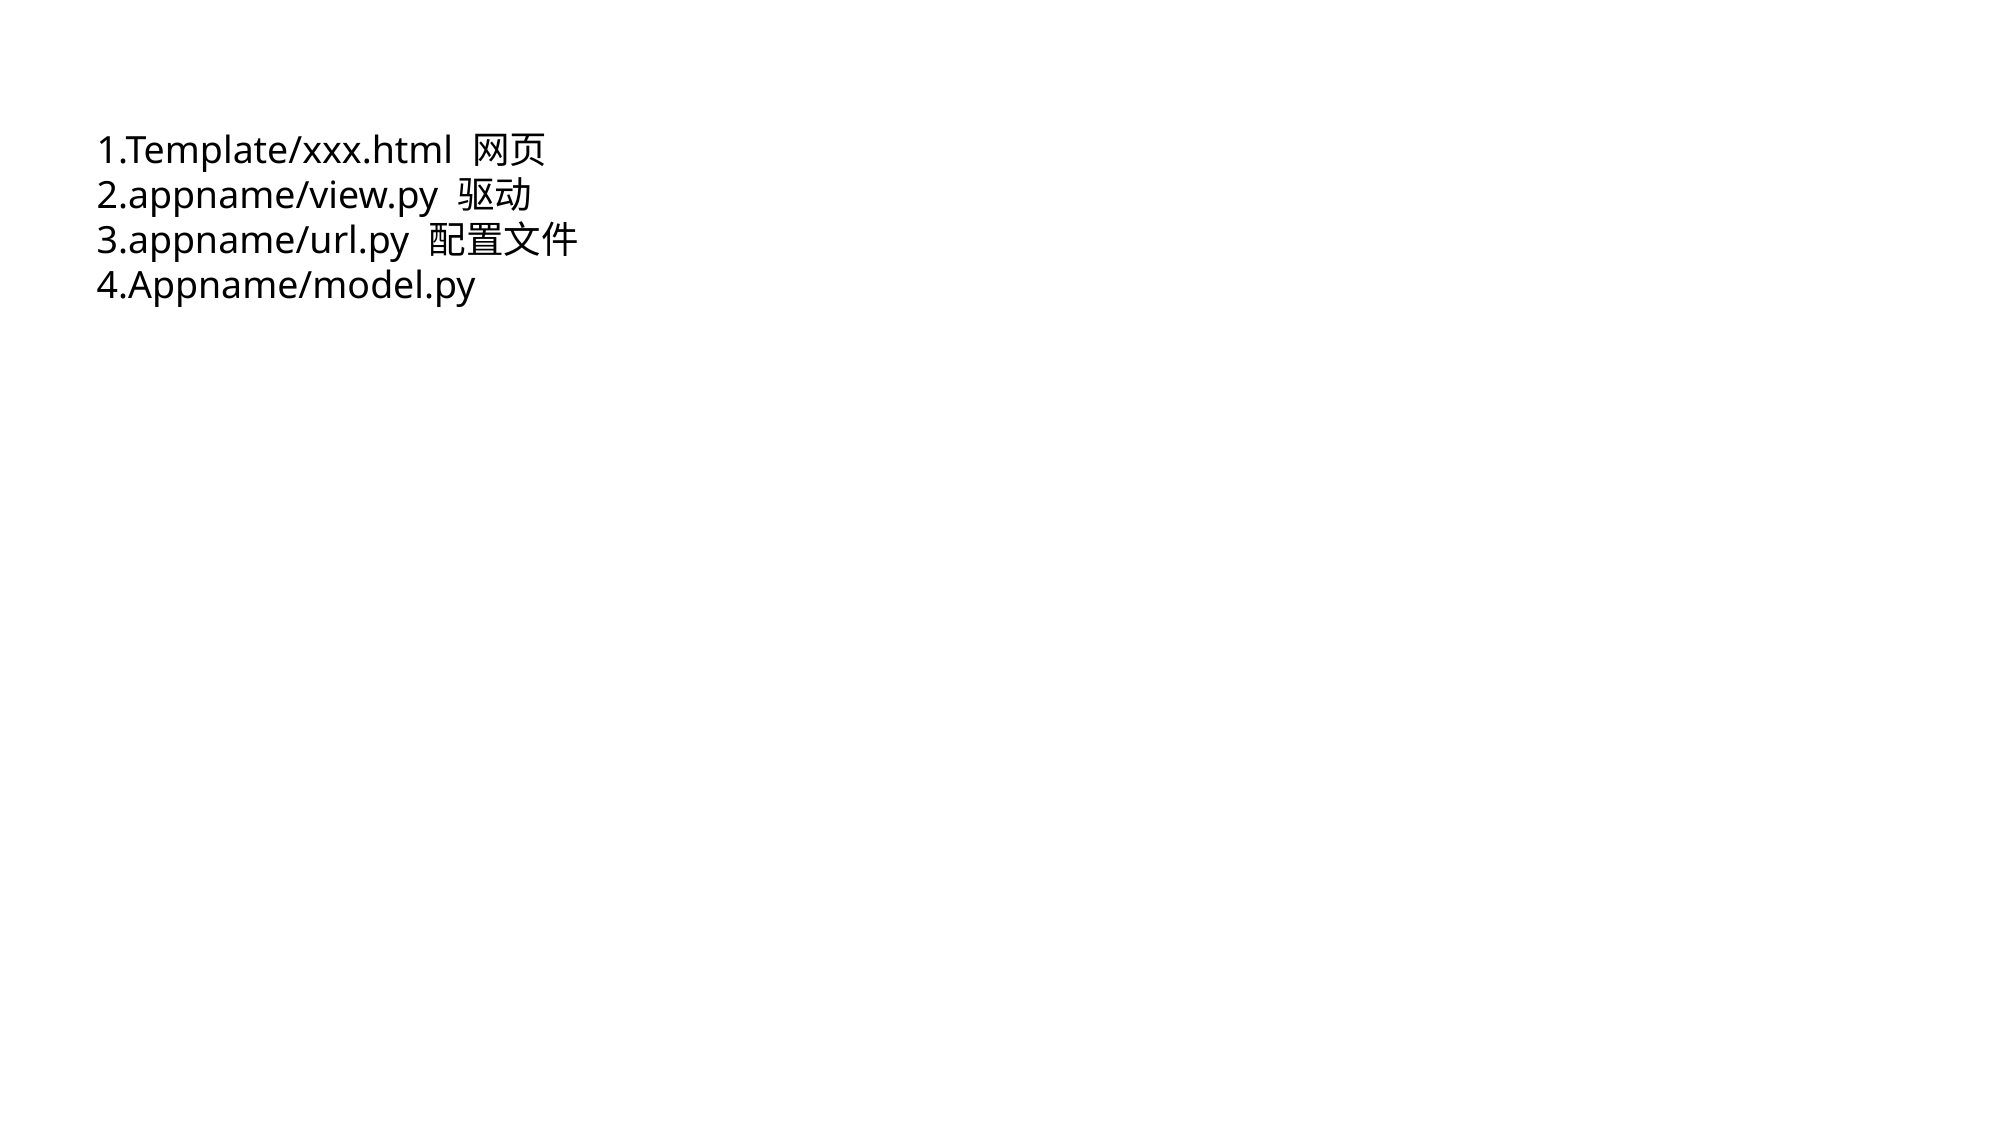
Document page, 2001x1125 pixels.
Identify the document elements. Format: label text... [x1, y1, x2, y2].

text_box 1.Template/xxx.html 网页 2.appname/view.py 驱动 3.appname/url.py 配置文件 4.Appname/model.py [81, 119, 795, 314]
